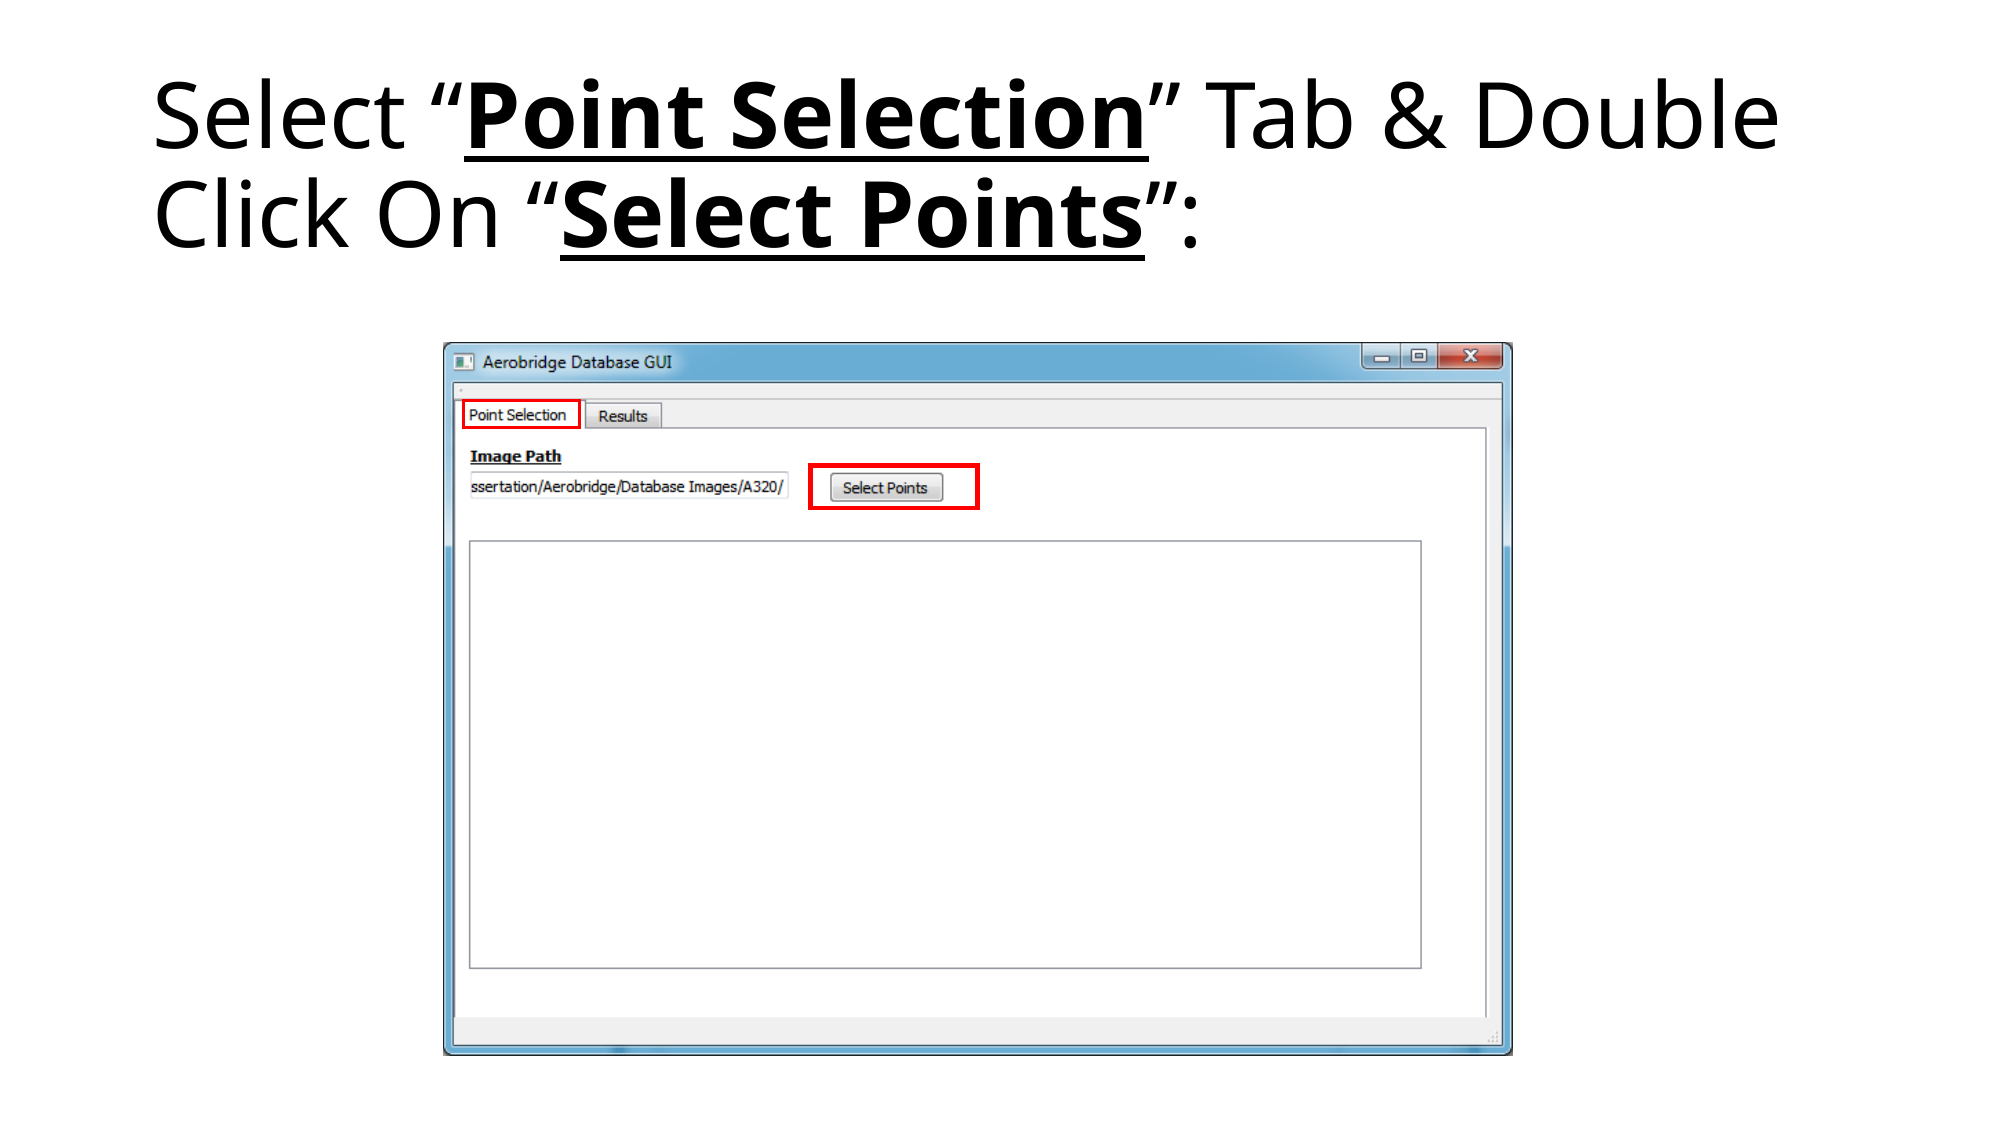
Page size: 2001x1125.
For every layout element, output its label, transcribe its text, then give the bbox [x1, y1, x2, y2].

title Select “Point Selection” Tab & Double Click On “Select Points”: [137, 59, 1863, 278]
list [443, 342, 1513, 1056]
